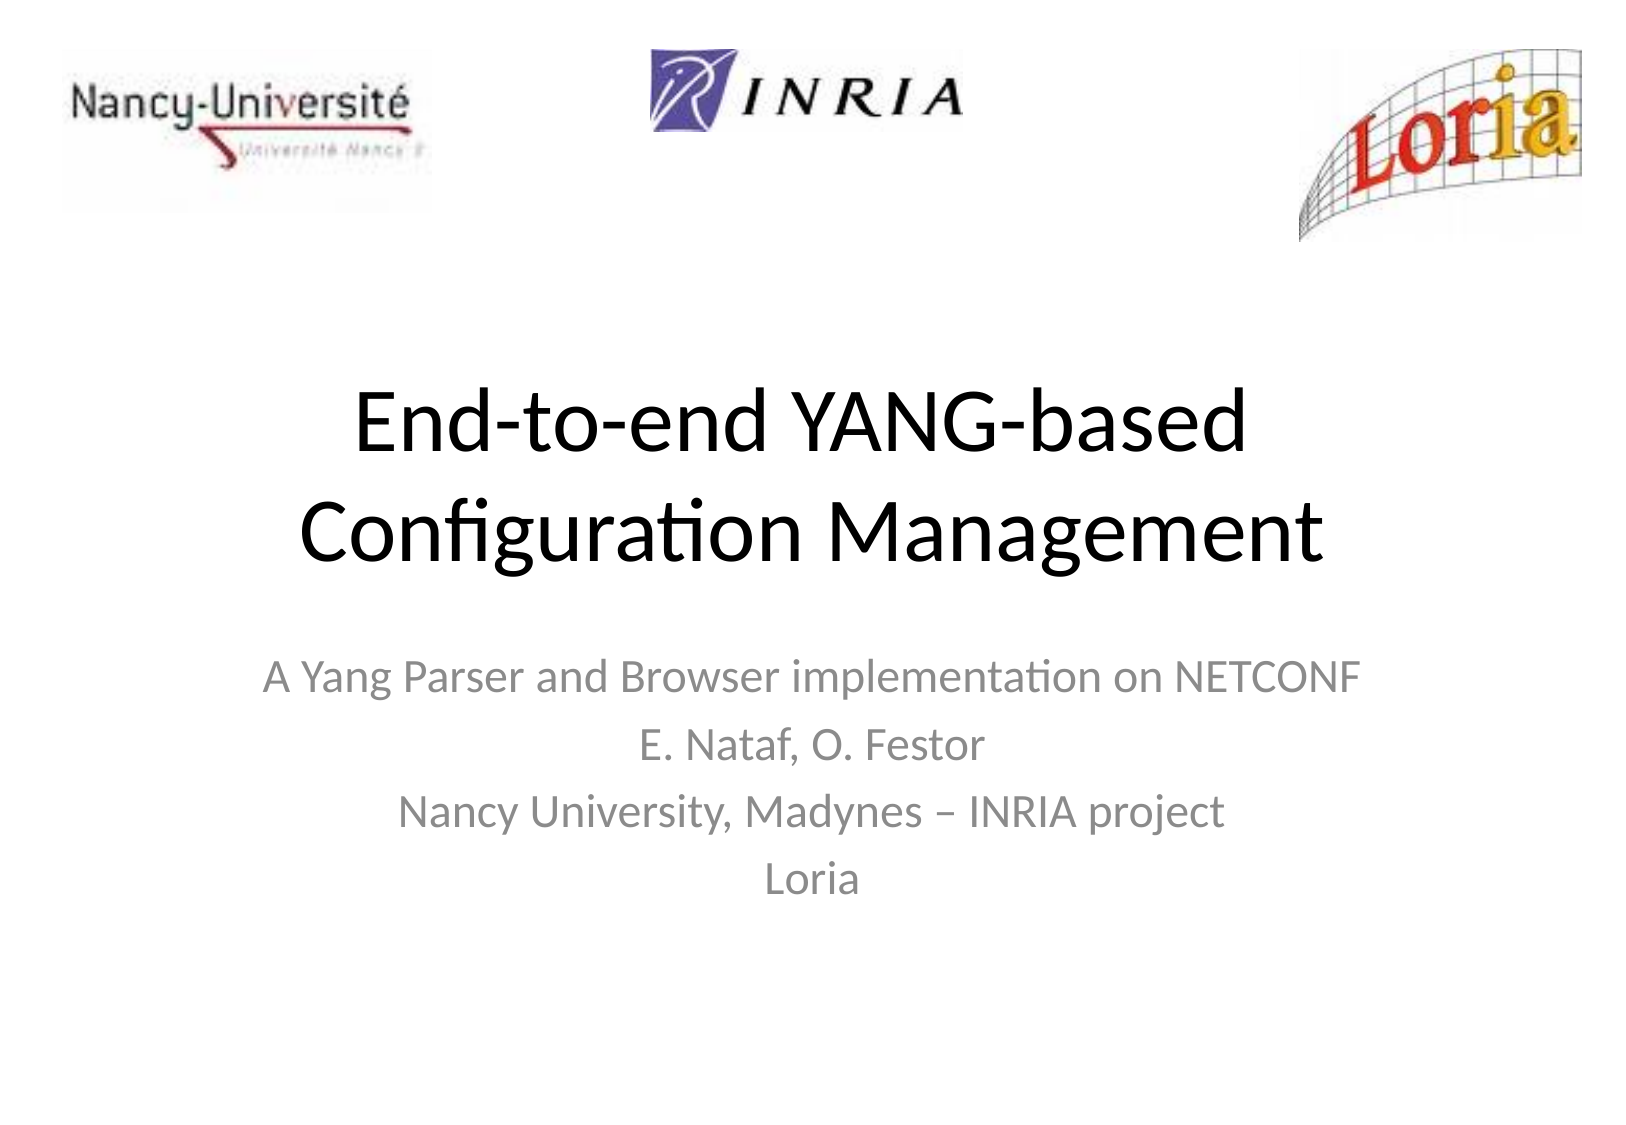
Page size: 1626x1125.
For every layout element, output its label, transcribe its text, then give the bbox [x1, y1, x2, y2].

picture [649, 49, 963, 132]
title End-to-end YANG-based Configuration Management [121, 349, 1504, 591]
picture [1299, 49, 1582, 242]
subtitle A Yang Parser and Browser implementation on NETCONF E. Nataf, O. Festor Nancy University, Madynes – INRIA project Loria [243, 637, 1382, 925]
picture [62, 49, 432, 213]
